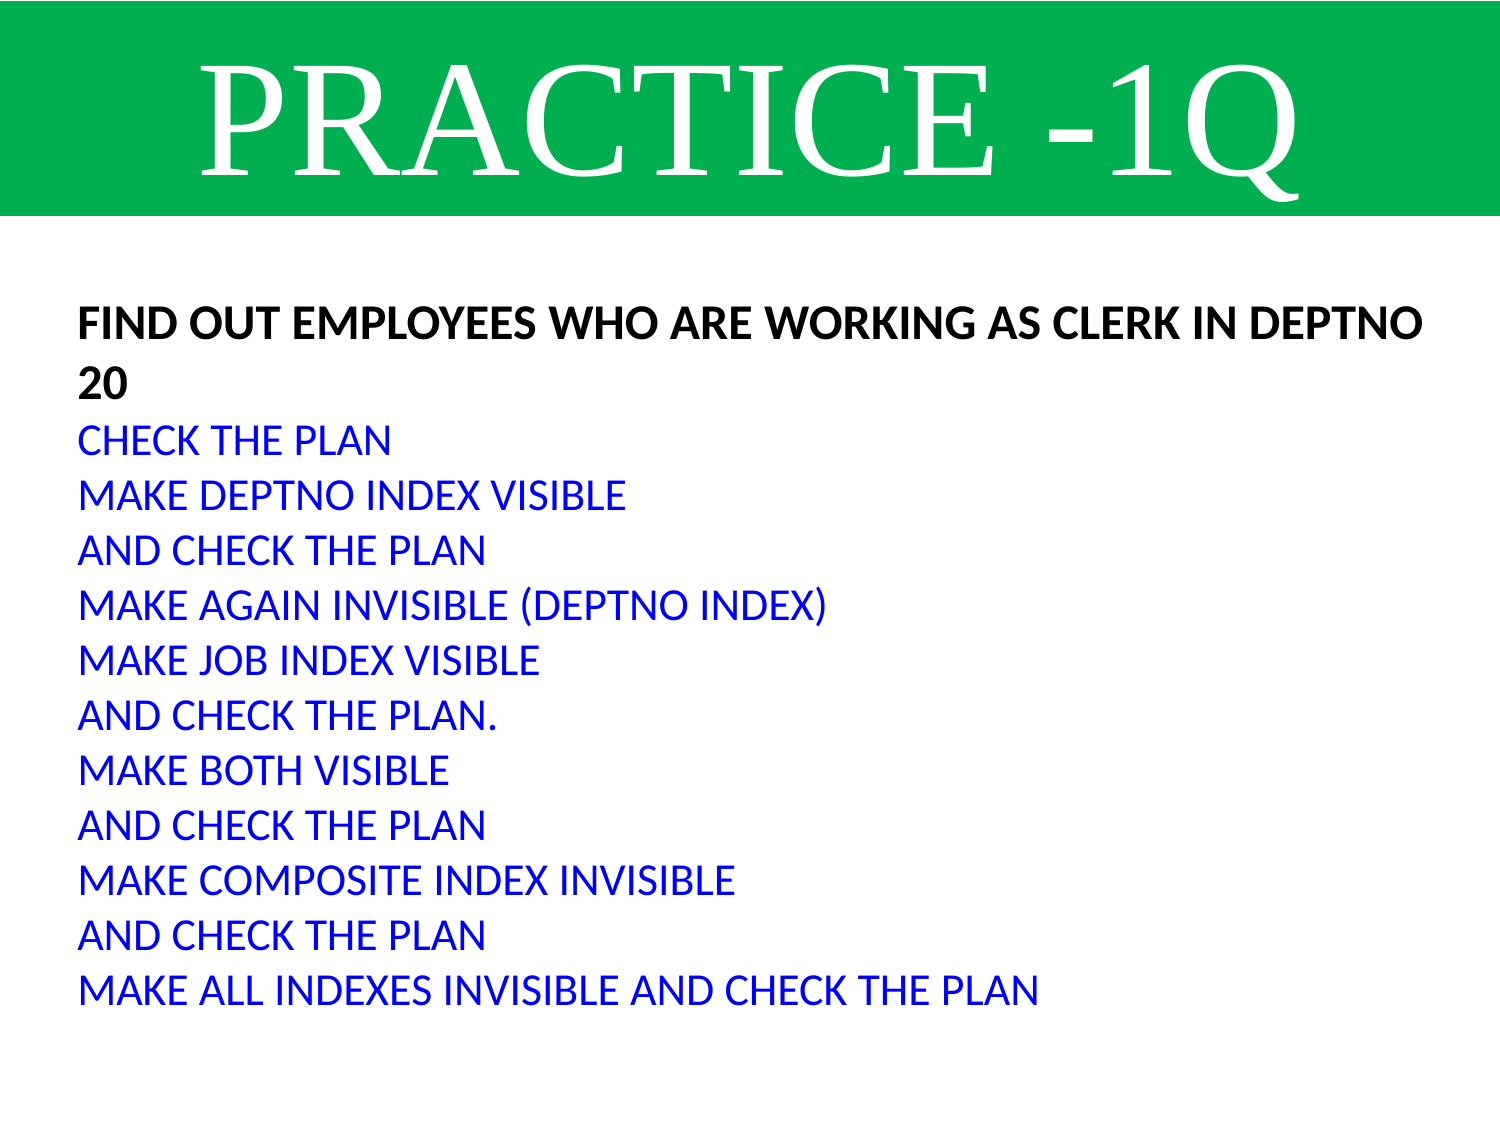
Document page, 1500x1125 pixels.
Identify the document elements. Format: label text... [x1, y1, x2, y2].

text_box PRACTICE -1Q [0, 1, 1500, 216]
text_box FIND OUT EMPLOYEES WHO ARE WORKING AS CLERK IN DEPTNO 20 CHECK THE PLAN MAKE DEPTNO INDEX VISIBLE AND CHECK THE PLAN MAKE AGAIN INVISIBLE (DEPTNO INDEX) MAKE JOB INDEX VISIBLE AND CHECK THE PLAN. MAKE BOTH VISIBLE AND CHECK THE PLAN MAKE COMPOSITE INDEX INVISIBLE AND CHECK THE PLAN MAKE ALL INDEXES INVISIBLE AND CHECK THE PLAN [62, 282, 1450, 1022]
